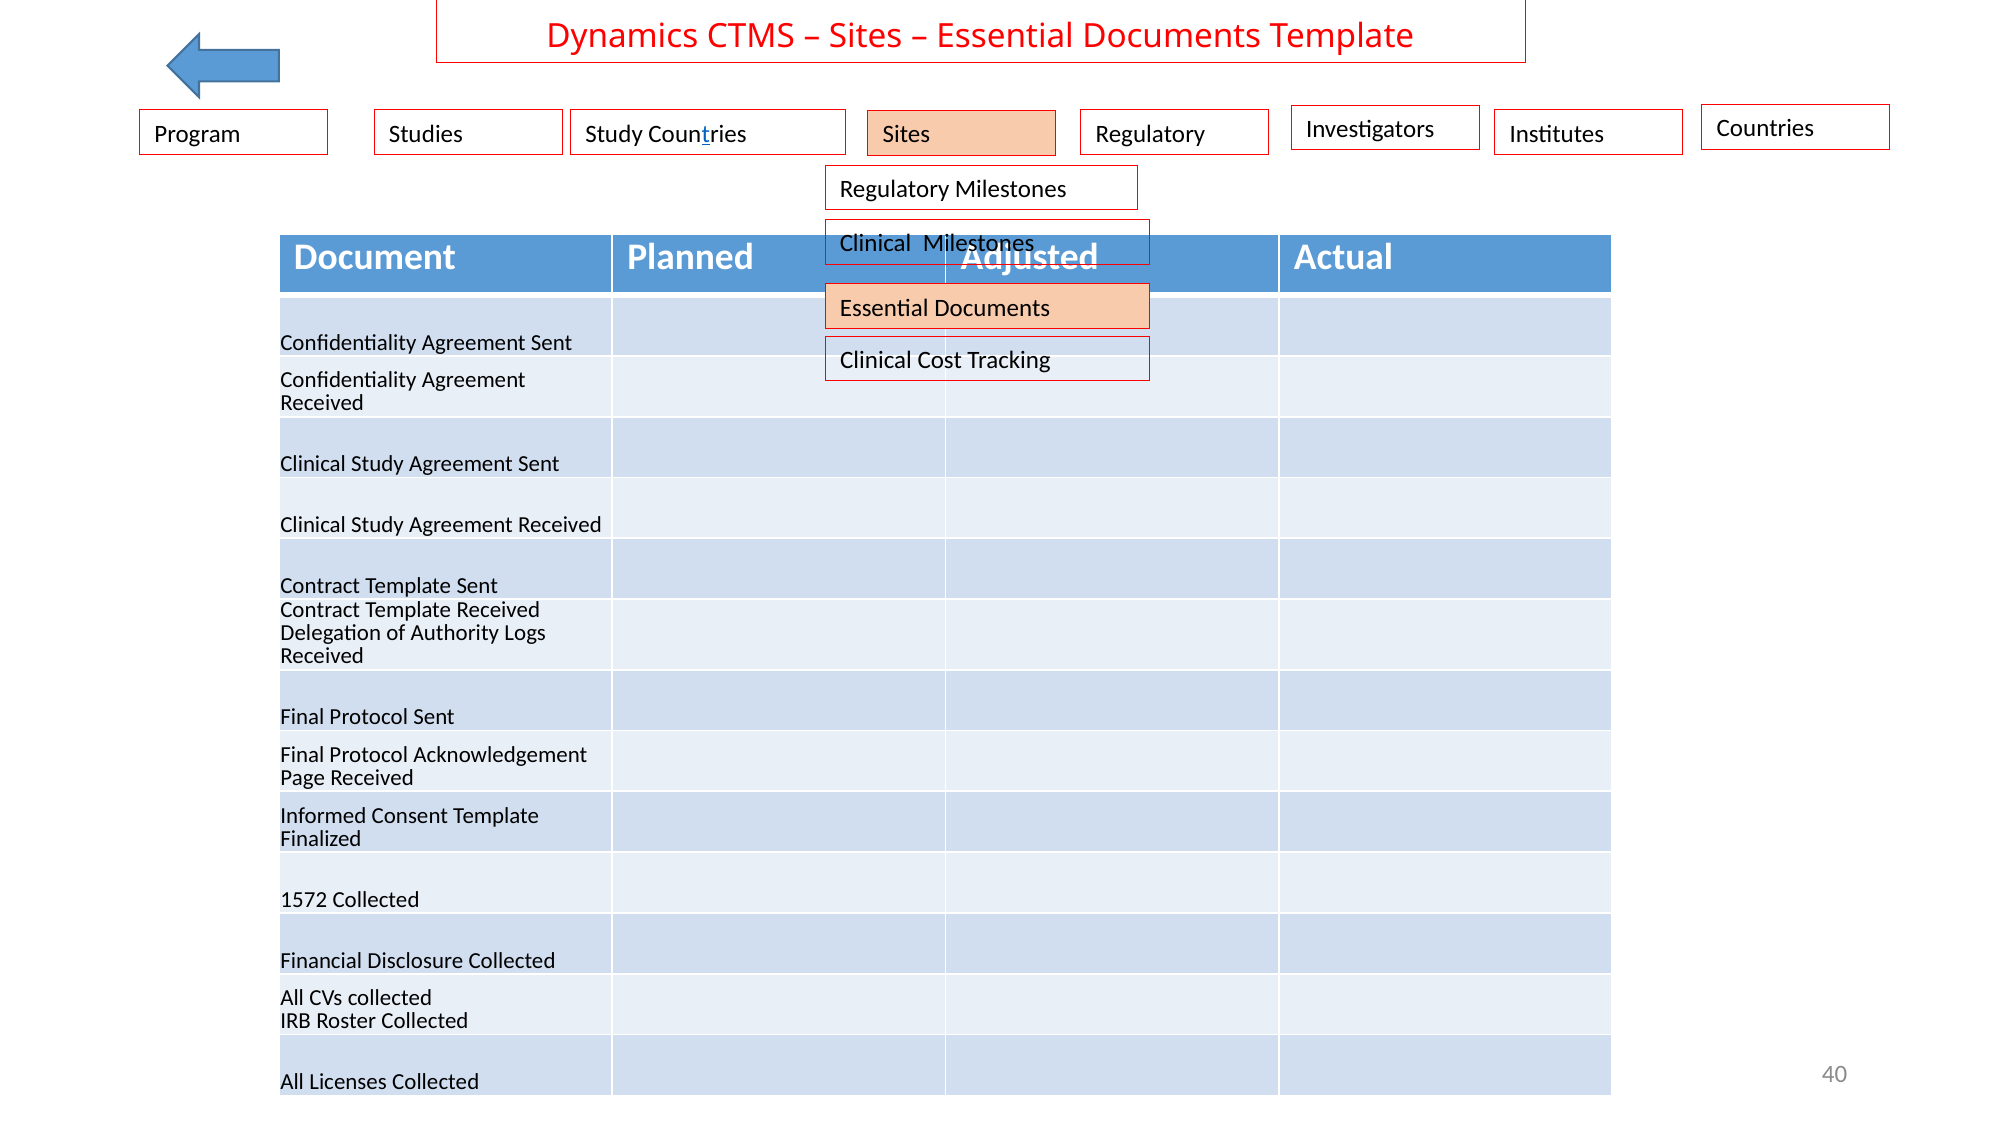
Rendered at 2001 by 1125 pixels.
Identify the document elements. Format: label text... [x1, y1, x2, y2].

table_cell [1280, 731, 1611, 790]
table_cell Clinical Study Agreement Sent [280, 418, 611, 477]
text_box Sites [867, 110, 1056, 156]
text_box Program [139, 109, 328, 155]
table_cell [613, 853, 945, 912]
table_header Document [280, 235, 611, 292]
table_cell [1280, 478, 1611, 537]
table_cell Clinical Study Agreement Received [280, 478, 611, 537]
table_cell [946, 600, 1278, 669]
table_cell [1280, 914, 1611, 973]
table_cell [1280, 418, 1611, 477]
table_cell Final Protocol Acknowledgement Page Received [280, 731, 611, 790]
table_cell [946, 1035, 1278, 1095]
table_cell [1280, 539, 1611, 598]
text_box Essential Documents [825, 283, 1150, 329]
table_cell 1572 Collected [280, 853, 611, 912]
table_cell [613, 731, 945, 790]
table_cell All Licenses Collected [280, 1035, 611, 1095]
table_cell [613, 1035, 945, 1095]
table_cell [946, 357, 1278, 416]
table_cell [946, 418, 1278, 477]
text_box Institutes [1494, 109, 1683, 155]
table_cell [946, 539, 1278, 598]
table_cell [613, 600, 945, 669]
table_cell [613, 298, 945, 355]
table_cell [613, 478, 945, 537]
table_cell Confidentiality Agreement Received [280, 357, 611, 416]
table_cell [946, 914, 1278, 973]
table_cell [1280, 671, 1611, 730]
table_cell [946, 478, 1278, 537]
title Dynamics CTMS – Sites – Essential Documents Template [436, 0, 1526, 63]
table_cell [946, 853, 1278, 912]
text_box Countries [1701, 104, 1890, 150]
text_box Regulatory Milestones [825, 165, 1138, 210]
table_cell [613, 914, 945, 973]
slide_number 40 [1412, 1042, 1863, 1103]
text_box Clinical Cost Tracking [825, 336, 1150, 381]
text_box Clinical Milestones [825, 219, 1150, 265]
table_cell Informed Consent Template Finalized [280, 792, 611, 851]
table_cell [1280, 1035, 1611, 1095]
table_cell Contract Template Received Delegation of Authority Logs Received [280, 600, 611, 669]
table_cell [1280, 357, 1611, 416]
table_cell [946, 731, 1278, 790]
table_cell Contract Template Sent [280, 539, 611, 598]
table_cell [1280, 792, 1611, 851]
table_cell All CVs collected IRB Roster Collected [280, 975, 611, 1034]
table_cell [946, 298, 1278, 355]
table_header Actual [1280, 235, 1611, 292]
text_box Regulatory [1080, 109, 1269, 155]
table_cell [946, 975, 1278, 1034]
table_cell [613, 418, 945, 477]
table_cell Financial Disclosure Collected [280, 914, 611, 973]
table_cell [1280, 975, 1611, 1034]
text_box Study Countries [570, 109, 846, 155]
text_box Investigators [1291, 105, 1480, 150]
text_box Studies [374, 109, 563, 155]
text_box [166, 31, 280, 100]
table_cell [613, 671, 945, 730]
table_header Adjusted [946, 235, 1278, 292]
table_cell Confidentiality Agreement Sent [280, 298, 611, 355]
table_cell Final Protocol Sent [280, 671, 611, 730]
table_cell [946, 671, 1278, 730]
table_cell [613, 792, 945, 851]
table_cell [946, 792, 1278, 851]
table_cell [613, 357, 945, 416]
table_cell [613, 539, 945, 598]
table_cell [1280, 853, 1611, 912]
table_cell [613, 975, 945, 1034]
table_cell [1280, 600, 1611, 669]
table_header Planned [613, 235, 945, 292]
table_cell [1280, 298, 1611, 355]
